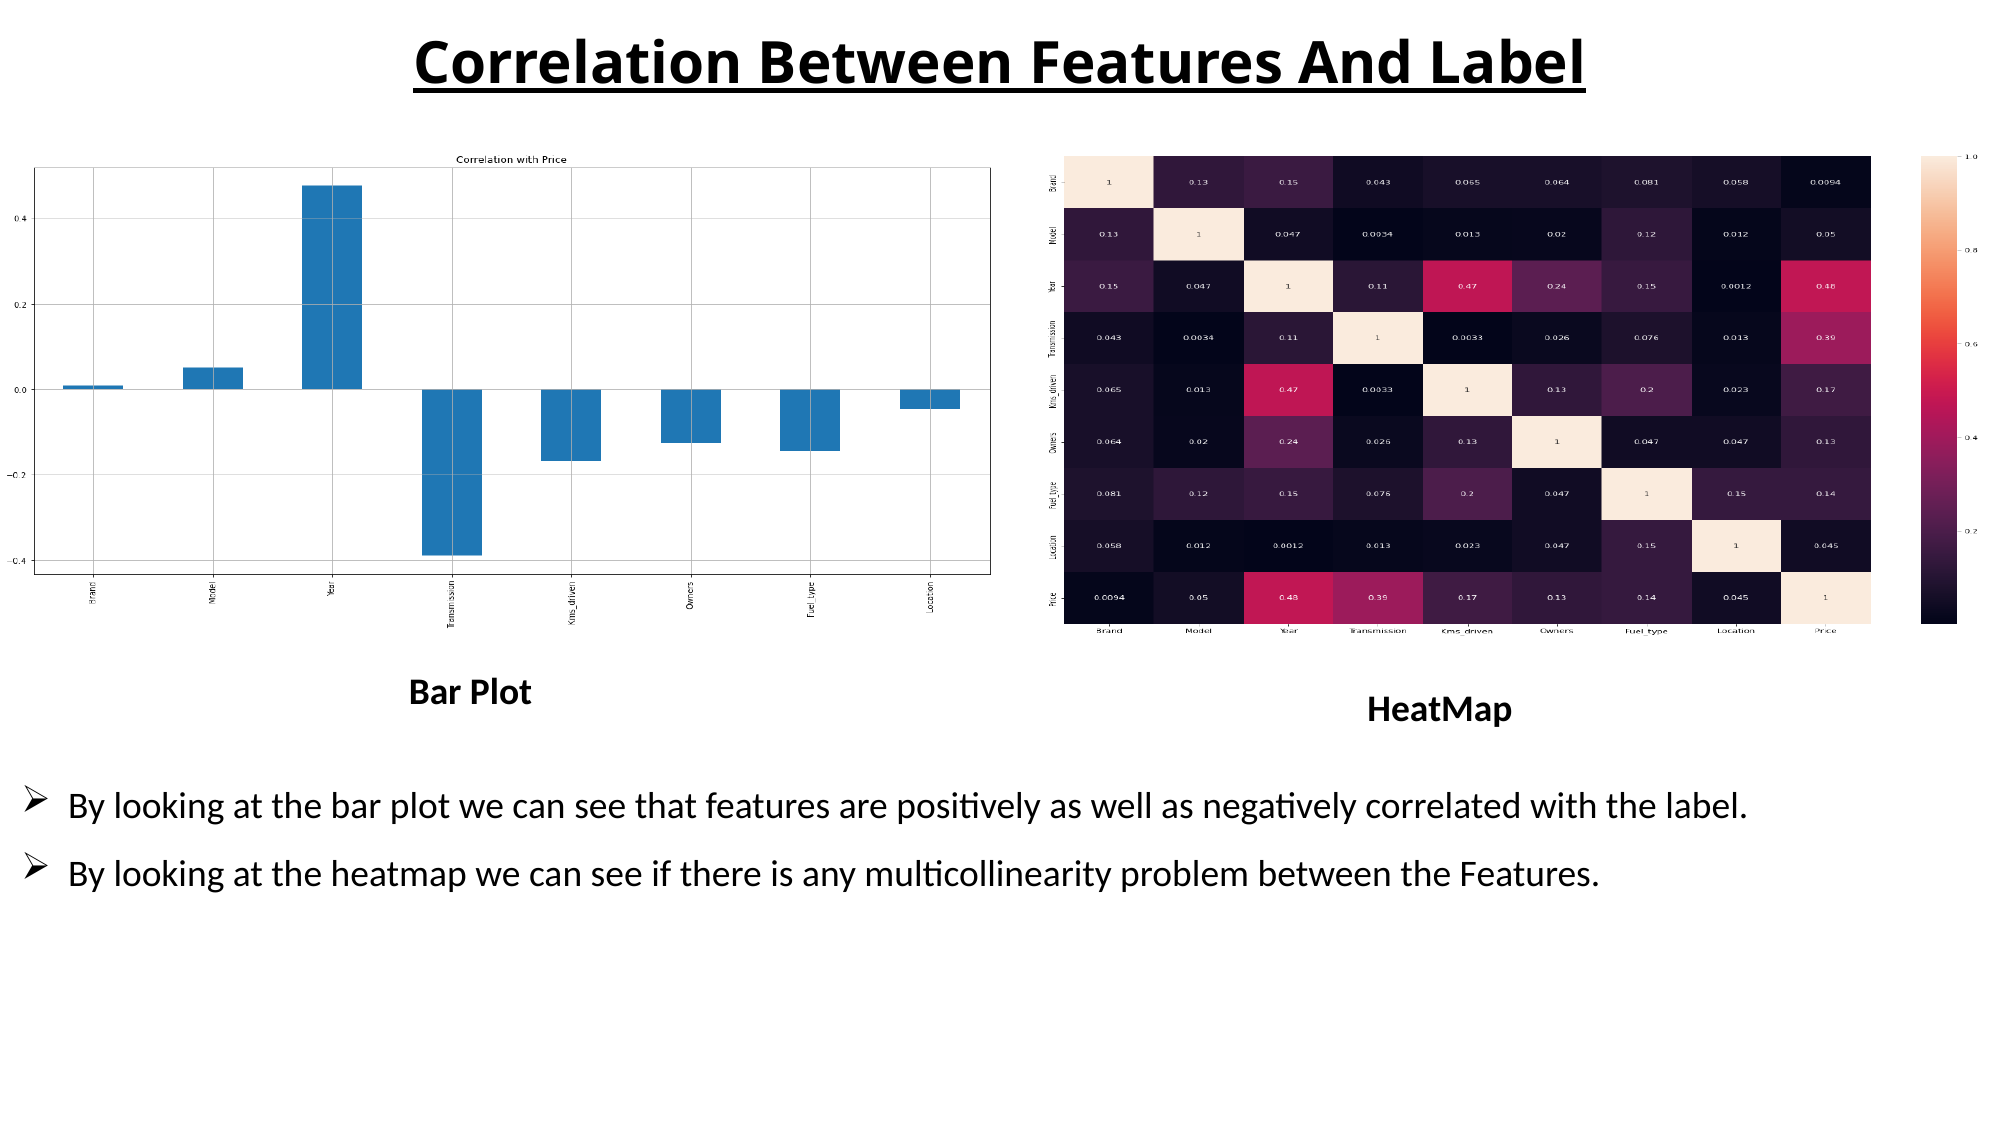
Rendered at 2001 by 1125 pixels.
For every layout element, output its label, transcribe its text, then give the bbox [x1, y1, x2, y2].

text_box Correlation Between Features And Label [0, 26, 2000, 104]
text_box HeatMap [1081, 676, 1799, 737]
picture [0, 149, 995, 633]
text_box Bar Plot [232, 659, 709, 720]
text_box By looking at the bar plot we can see that features are positively as well as negatively correlated with the label. By looking at the heatmap we can see if there is any multicollinearity problem between the Features. [6, 751, 1979, 946]
picture [1040, 149, 1984, 638]
